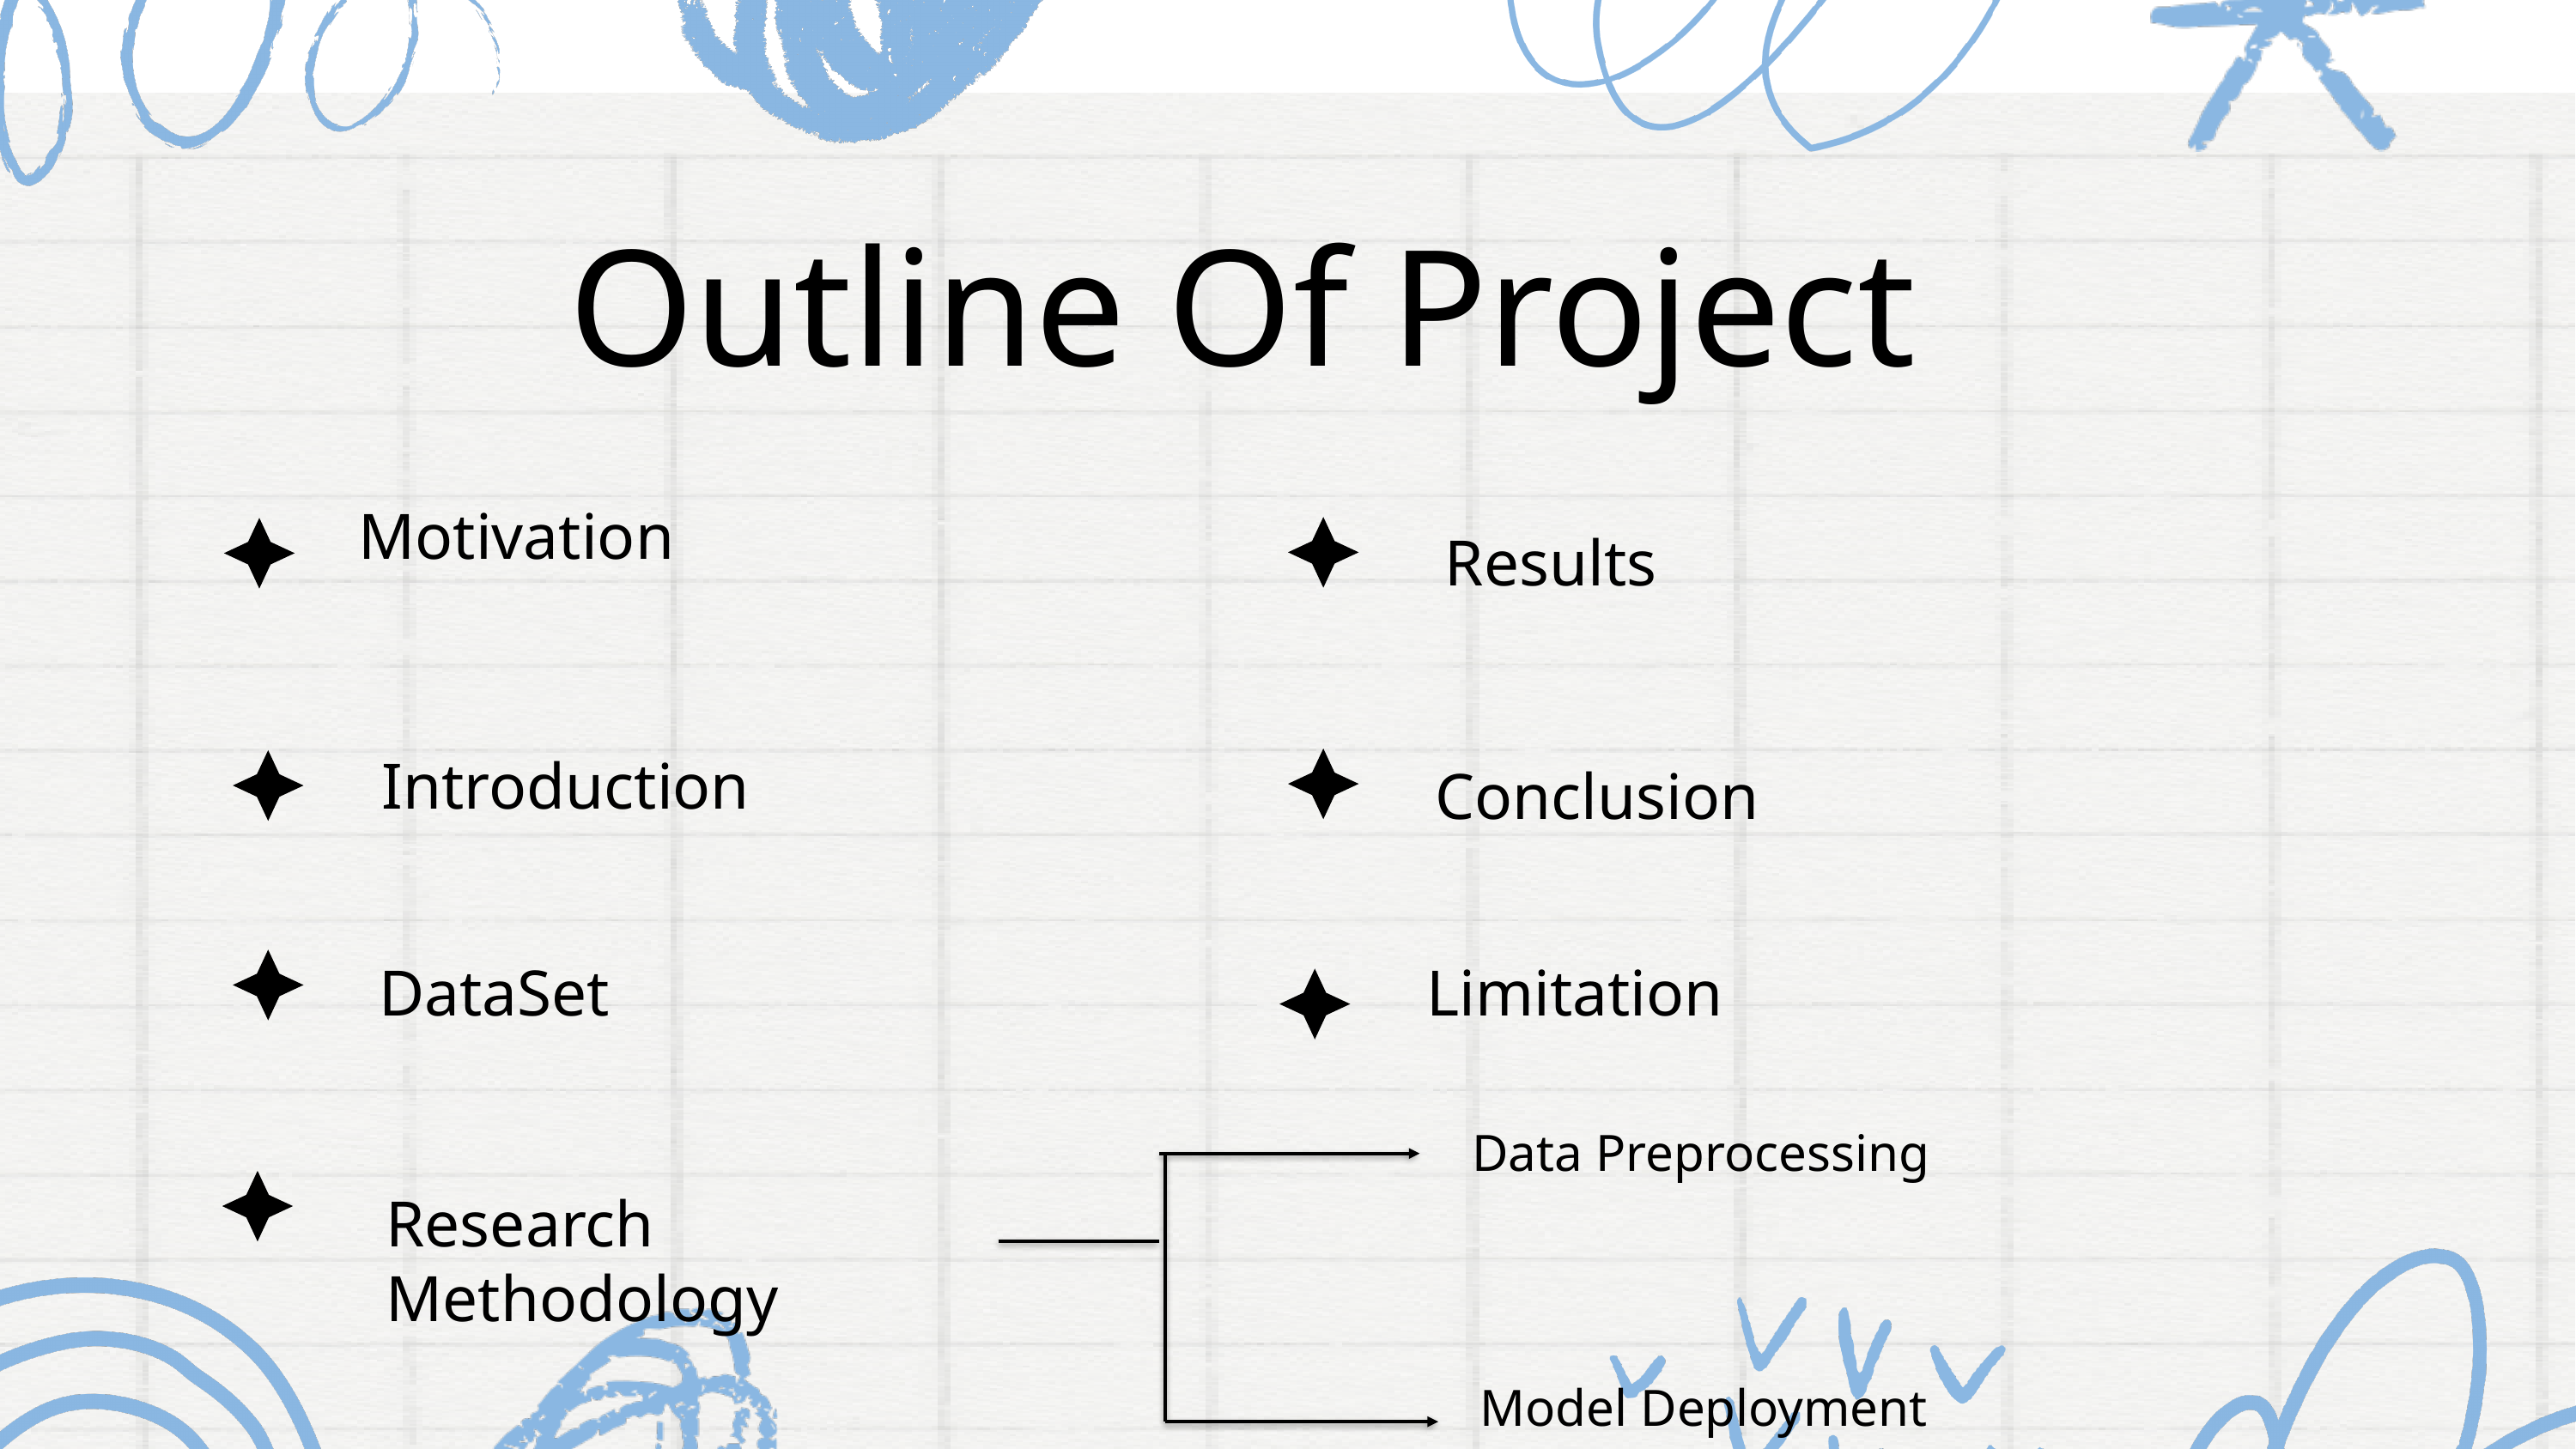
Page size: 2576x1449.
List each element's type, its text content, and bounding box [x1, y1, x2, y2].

text_box Data Preprocessing [1459, 1114, 2034, 1188]
text_box DataSet [366, 947, 1021, 1035]
text_box Motivation [345, 490, 977, 579]
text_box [1287, 516, 1359, 588]
text_box [412, 1341, 778, 1449]
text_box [223, 517, 295, 589]
text_box [2149, 0, 2432, 152]
text_box [1609, 1295, 2057, 1449]
text_box Results [1432, 517, 2109, 605]
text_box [232, 749, 304, 822]
text_box [0, 93, 2575, 1449]
text_box Conclusion [1422, 750, 2057, 839]
text_box Research Methodology [373, 1177, 999, 1341]
text_box Outline Of Project [568, 242, 2061, 399]
text_box Introduction [369, 740, 966, 828]
text_box [666, 0, 1078, 145]
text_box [232, 949, 304, 1021]
text_box [1359, 0, 2134, 152]
text_box [2149, 1248, 2576, 1449]
text_box [0, 0, 501, 187]
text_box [1279, 968, 1351, 1040]
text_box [222, 1170, 294, 1242]
text_box Model Deployment [1467, 1369, 1996, 1443]
text_box [0, 1252, 349, 1449]
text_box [1287, 748, 1359, 820]
text_box Limitation [1413, 947, 1941, 1035]
